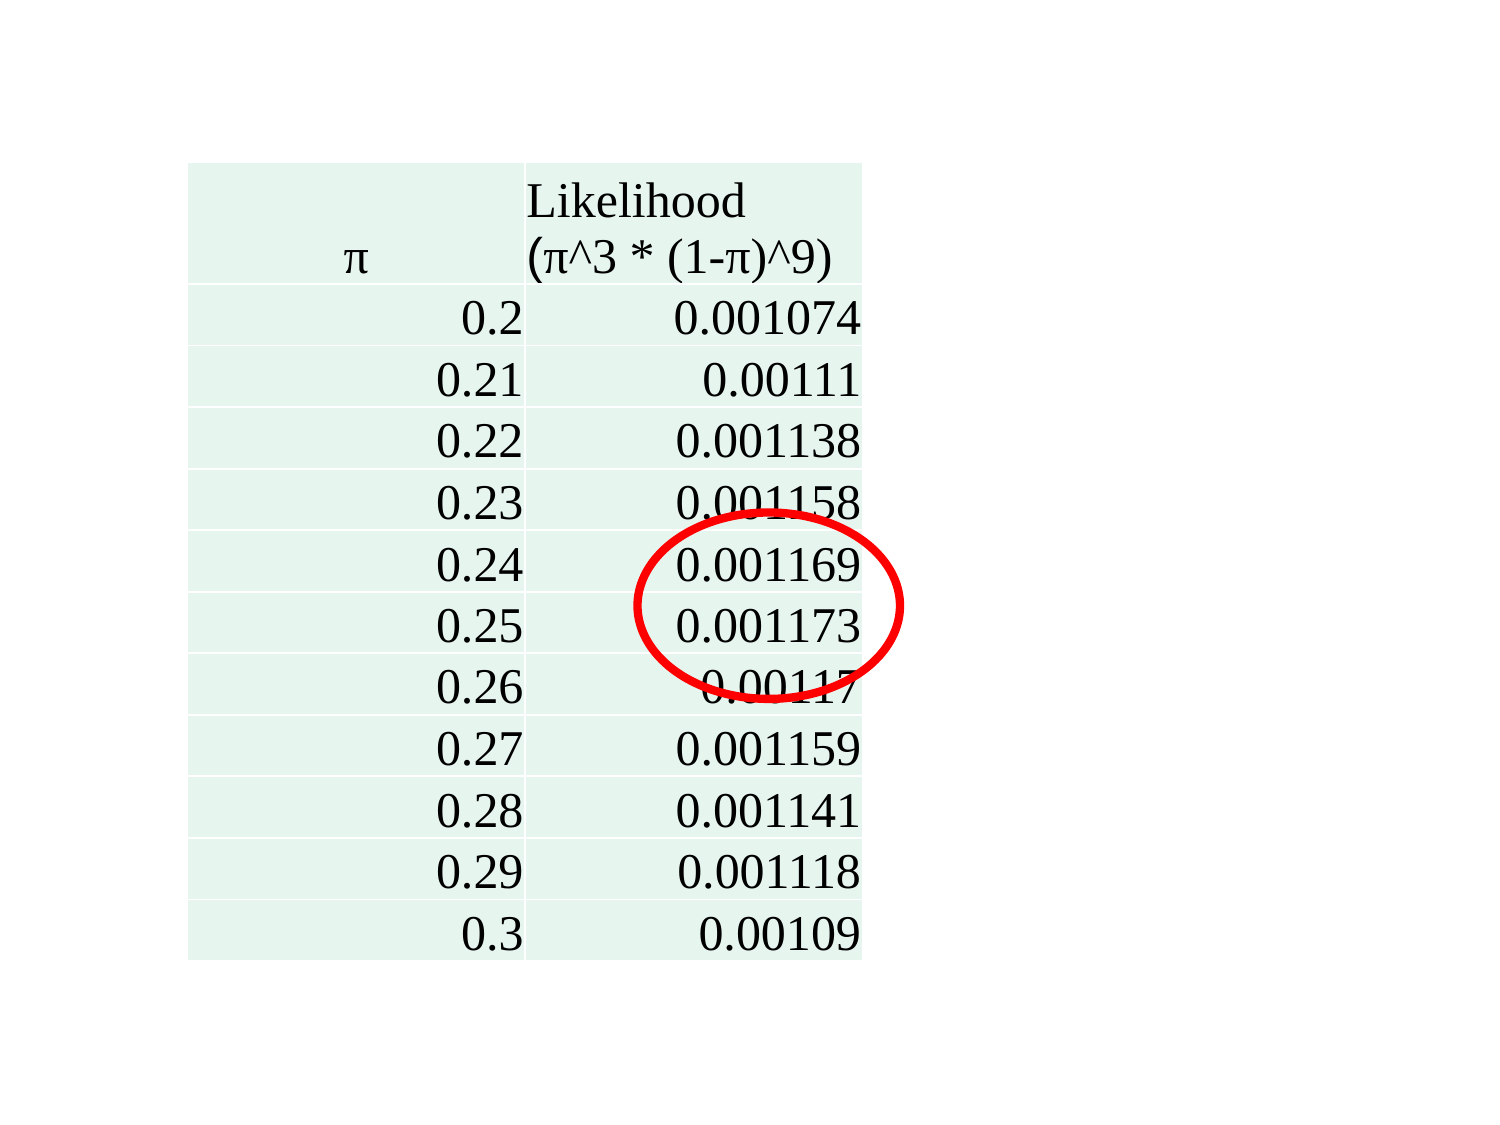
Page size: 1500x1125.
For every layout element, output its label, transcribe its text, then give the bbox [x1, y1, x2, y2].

table_cell 0.26 [188, 654, 524, 714]
table_cell 0.001118 [526, 839, 862, 899]
table_cell 0.21 [188, 346, 524, 406]
table_cell 0.001138 [526, 408, 862, 468]
table_cell 0.22 [188, 408, 524, 468]
table_cell 0.29 [188, 839, 524, 899]
table_cell 0.001141 [526, 777, 862, 837]
table_header Likelihood (π^3 * (1-π)^9) [526, 163, 862, 283]
table_cell 0.27 [188, 716, 524, 775]
table_cell 0.001169 [526, 531, 684, 591]
table_cell 0.25 [188, 593, 524, 652]
table_cell 0.001173 [526, 593, 651, 652]
table_cell 0.00117 [526, 654, 862, 714]
table_cell 0.001074 [526, 285, 862, 345]
text_box [635, 510, 903, 702]
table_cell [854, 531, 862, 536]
table_cell 0.001159 [526, 716, 862, 775]
table_cell 0.2 [188, 285, 524, 345]
table_cell 0.001158 [526, 470, 862, 529]
table_cell 0.28 [188, 777, 524, 837]
table_cell 0.00111 [526, 346, 862, 406]
table_cell 0.24 [188, 531, 524, 591]
table_cell 0.00109 [526, 900, 862, 960]
table_header π [188, 163, 524, 283]
table_cell 0.23 [188, 470, 524, 529]
table_cell 0.3 [188, 900, 524, 960]
